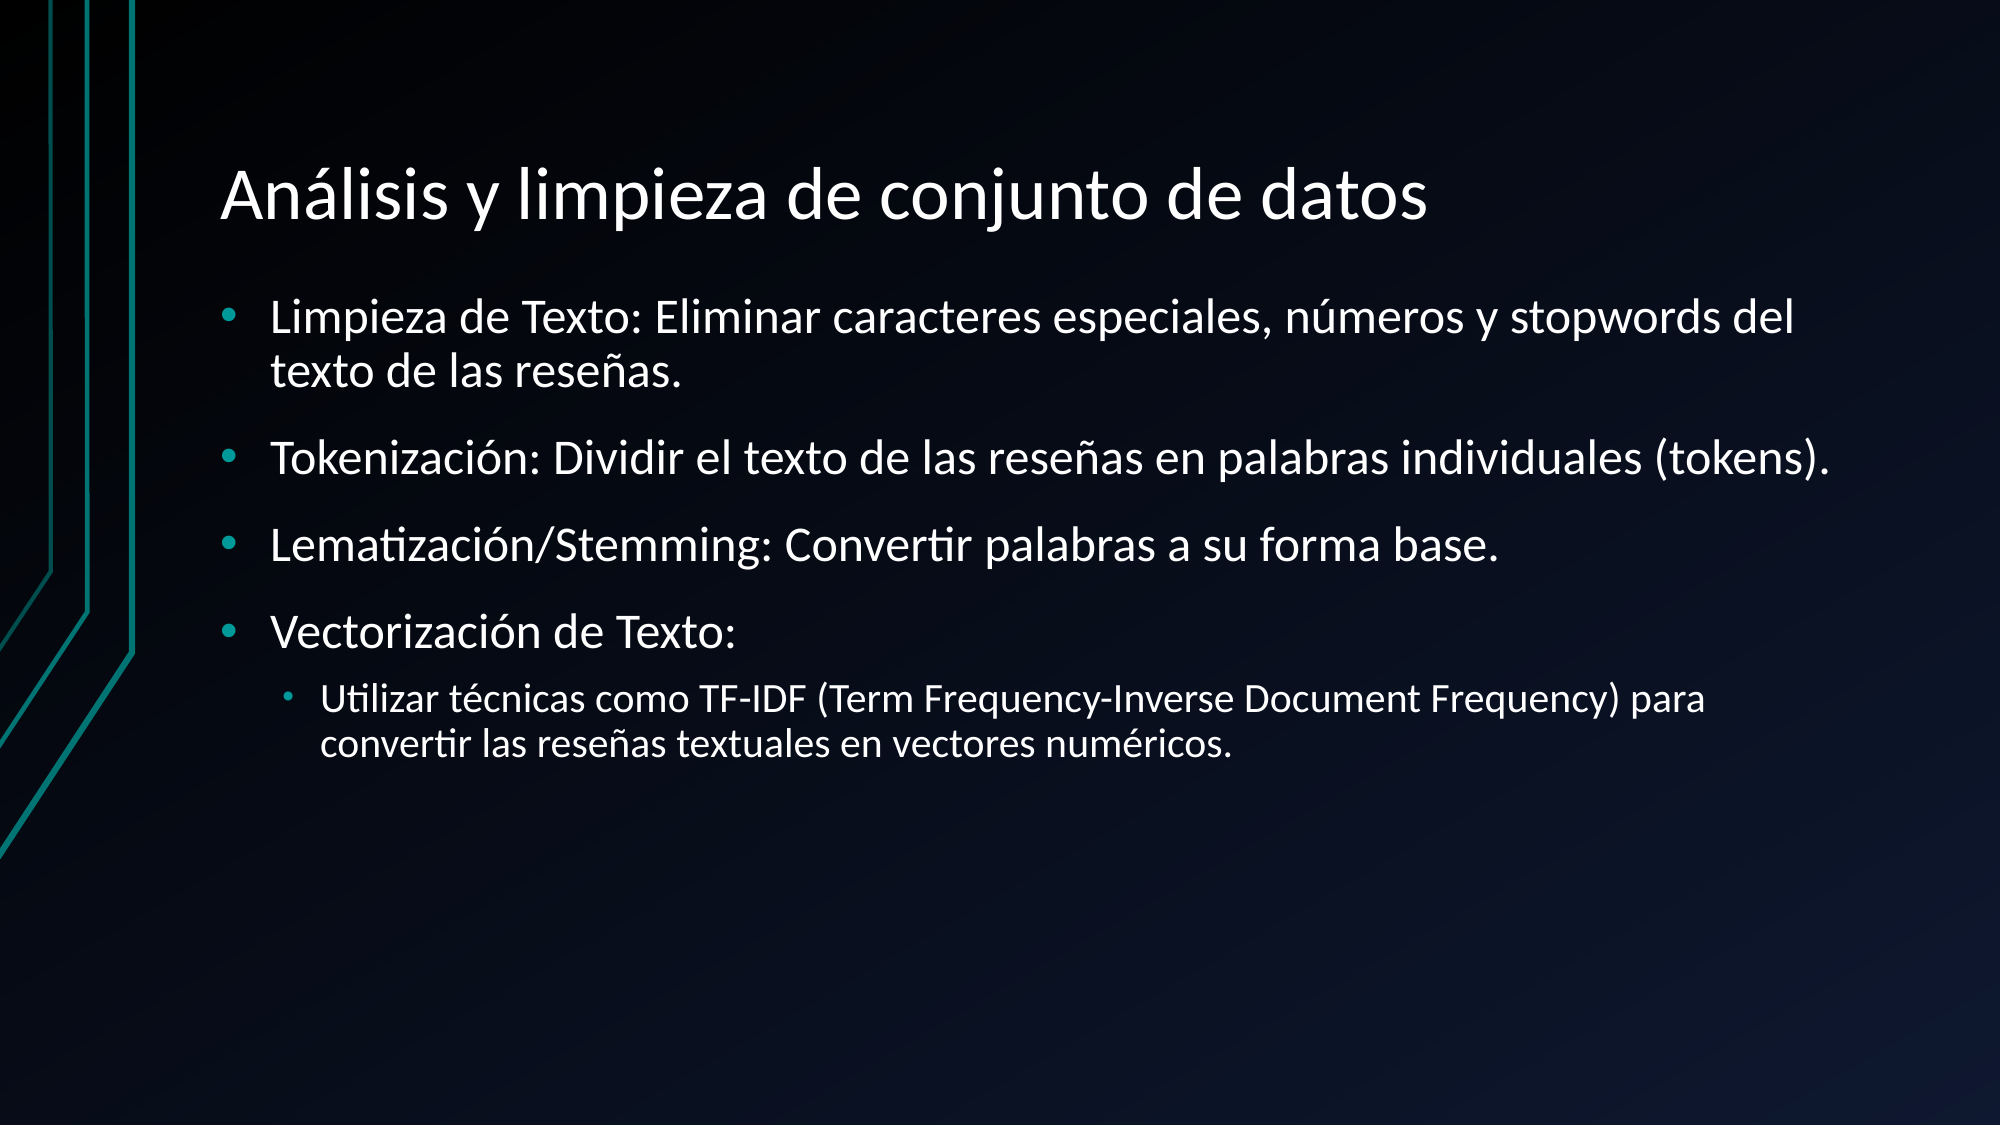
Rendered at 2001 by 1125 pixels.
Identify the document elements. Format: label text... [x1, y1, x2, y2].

title Análisis y limpieza de conjunto de datos [200, 45, 1900, 246]
list Limpieza de Texto: Eliminar caracteres especiales, números y stopwords del texto de las reseñas. Tokenización: Dividir el texto de las reseñas en palabras individuales (tokens). Lematización/Stemming: Convertir palabras a su forma base. Vectorización de Texto: Utilizar técnicas como TF-IDF (Term Frequency-Inverse Document Frequency) para convertir las reseñas textuales en vectores numéricos. [200, 279, 1863, 1013]
